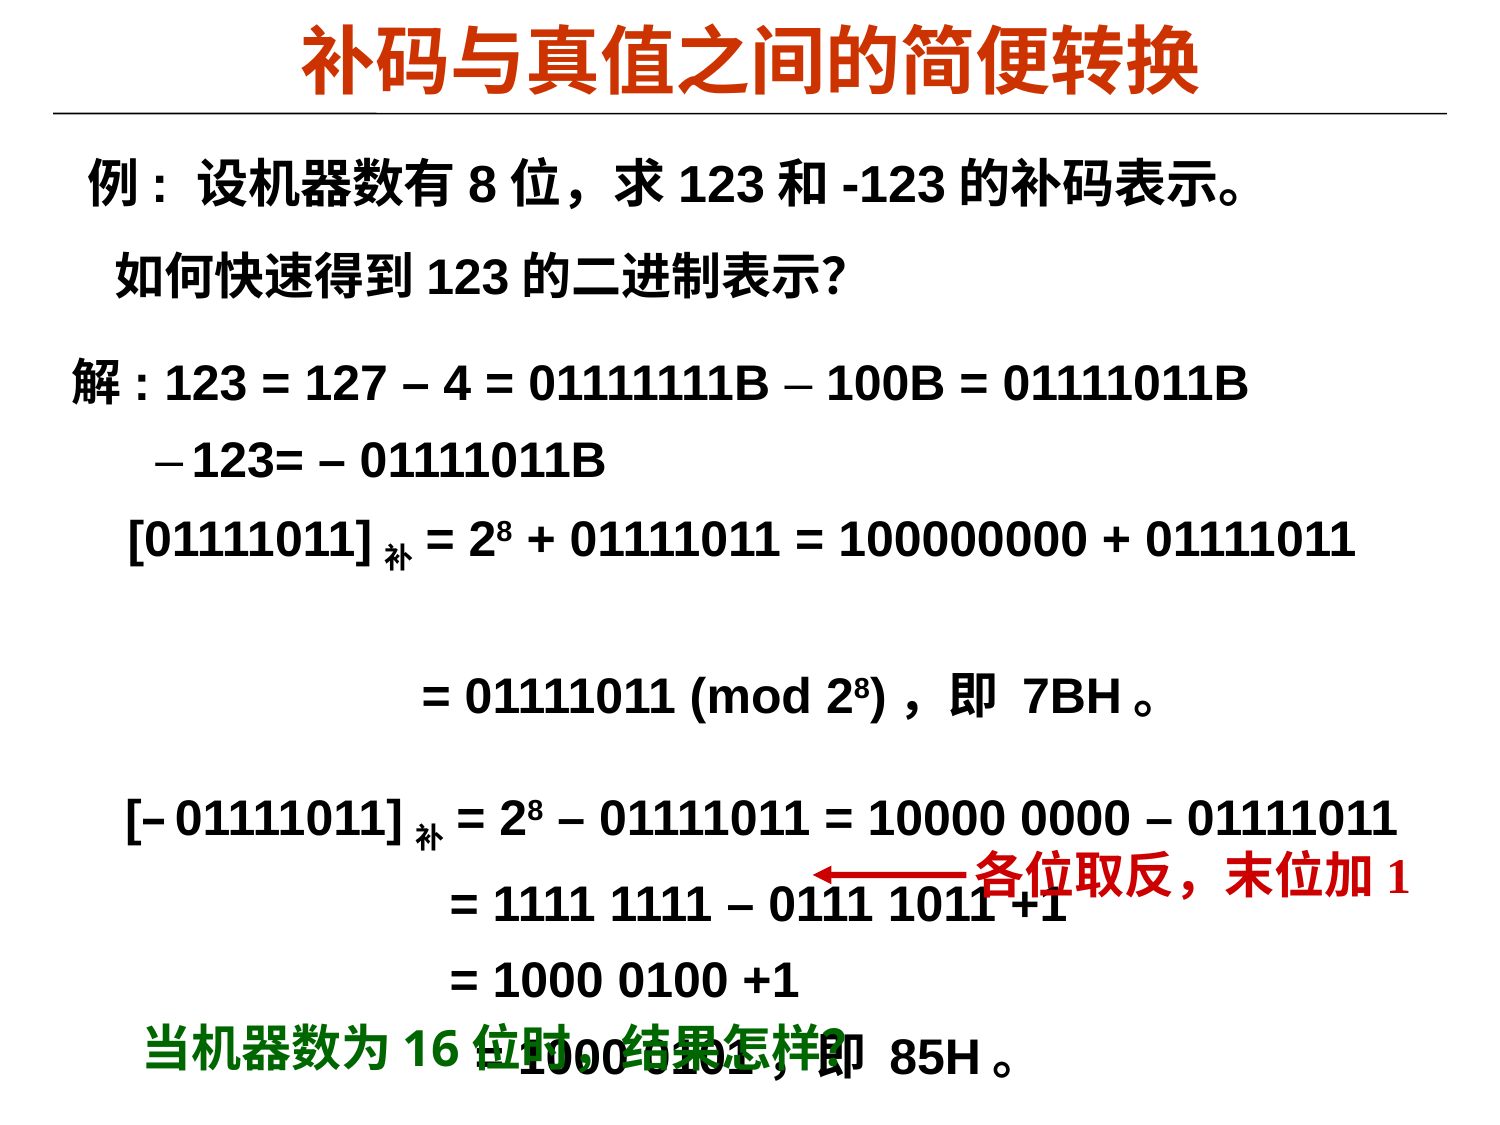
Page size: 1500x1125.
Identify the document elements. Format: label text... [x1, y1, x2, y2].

text_box 当机器数为16位时，结果怎样？ [126, 1009, 950, 1085]
text_box 如何快速得到123的二进制表示？ [99, 237, 1122, 312]
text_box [812, 836, 1469, 912]
text_box 解: 123 = 127 – 4 = 01111111B – 100B = 01111011B – 123= – 01111011B [01111011]补= 28 + 01111011 = 100000000 + 01111011 = 01111011 (mod 28)，即 7BH。 [– 01111011]补= 28 – 01111011 = 10000 0000 – 01111011 = 1111 1111 – 0111 1011 +1 = 1000 0100 +1 = 1000 0101，即 85H。 [61, 334, 1445, 1090]
list 例: 设机器数有8位，求123和-123的补码表示。 [76, 136, 1428, 334]
title 补码与真值之间的简便转换 [74, 8, 1426, 206]
